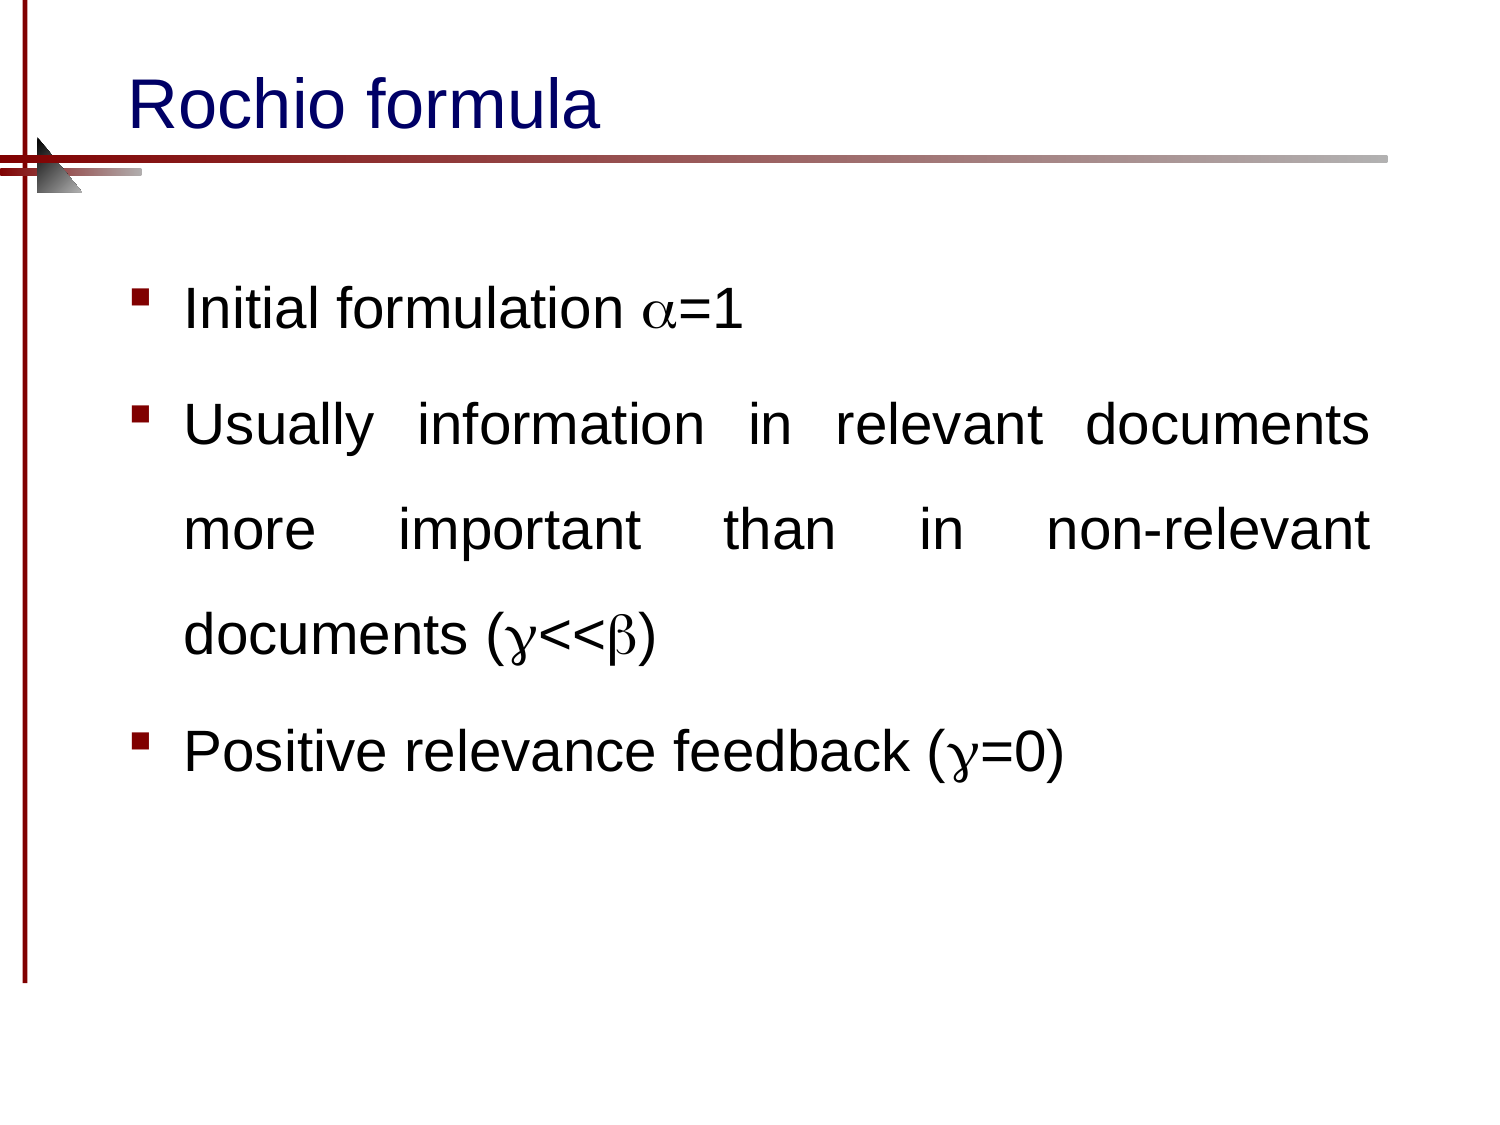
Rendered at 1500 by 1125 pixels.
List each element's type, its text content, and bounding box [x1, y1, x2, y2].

title Rochio formula [112, 49, 1388, 151]
list Initial formulation =1 Usually information in relevant documents more important than in non-relevant documents (<<) Positive relevance feedback (=0) [112, 227, 1388, 1001]
